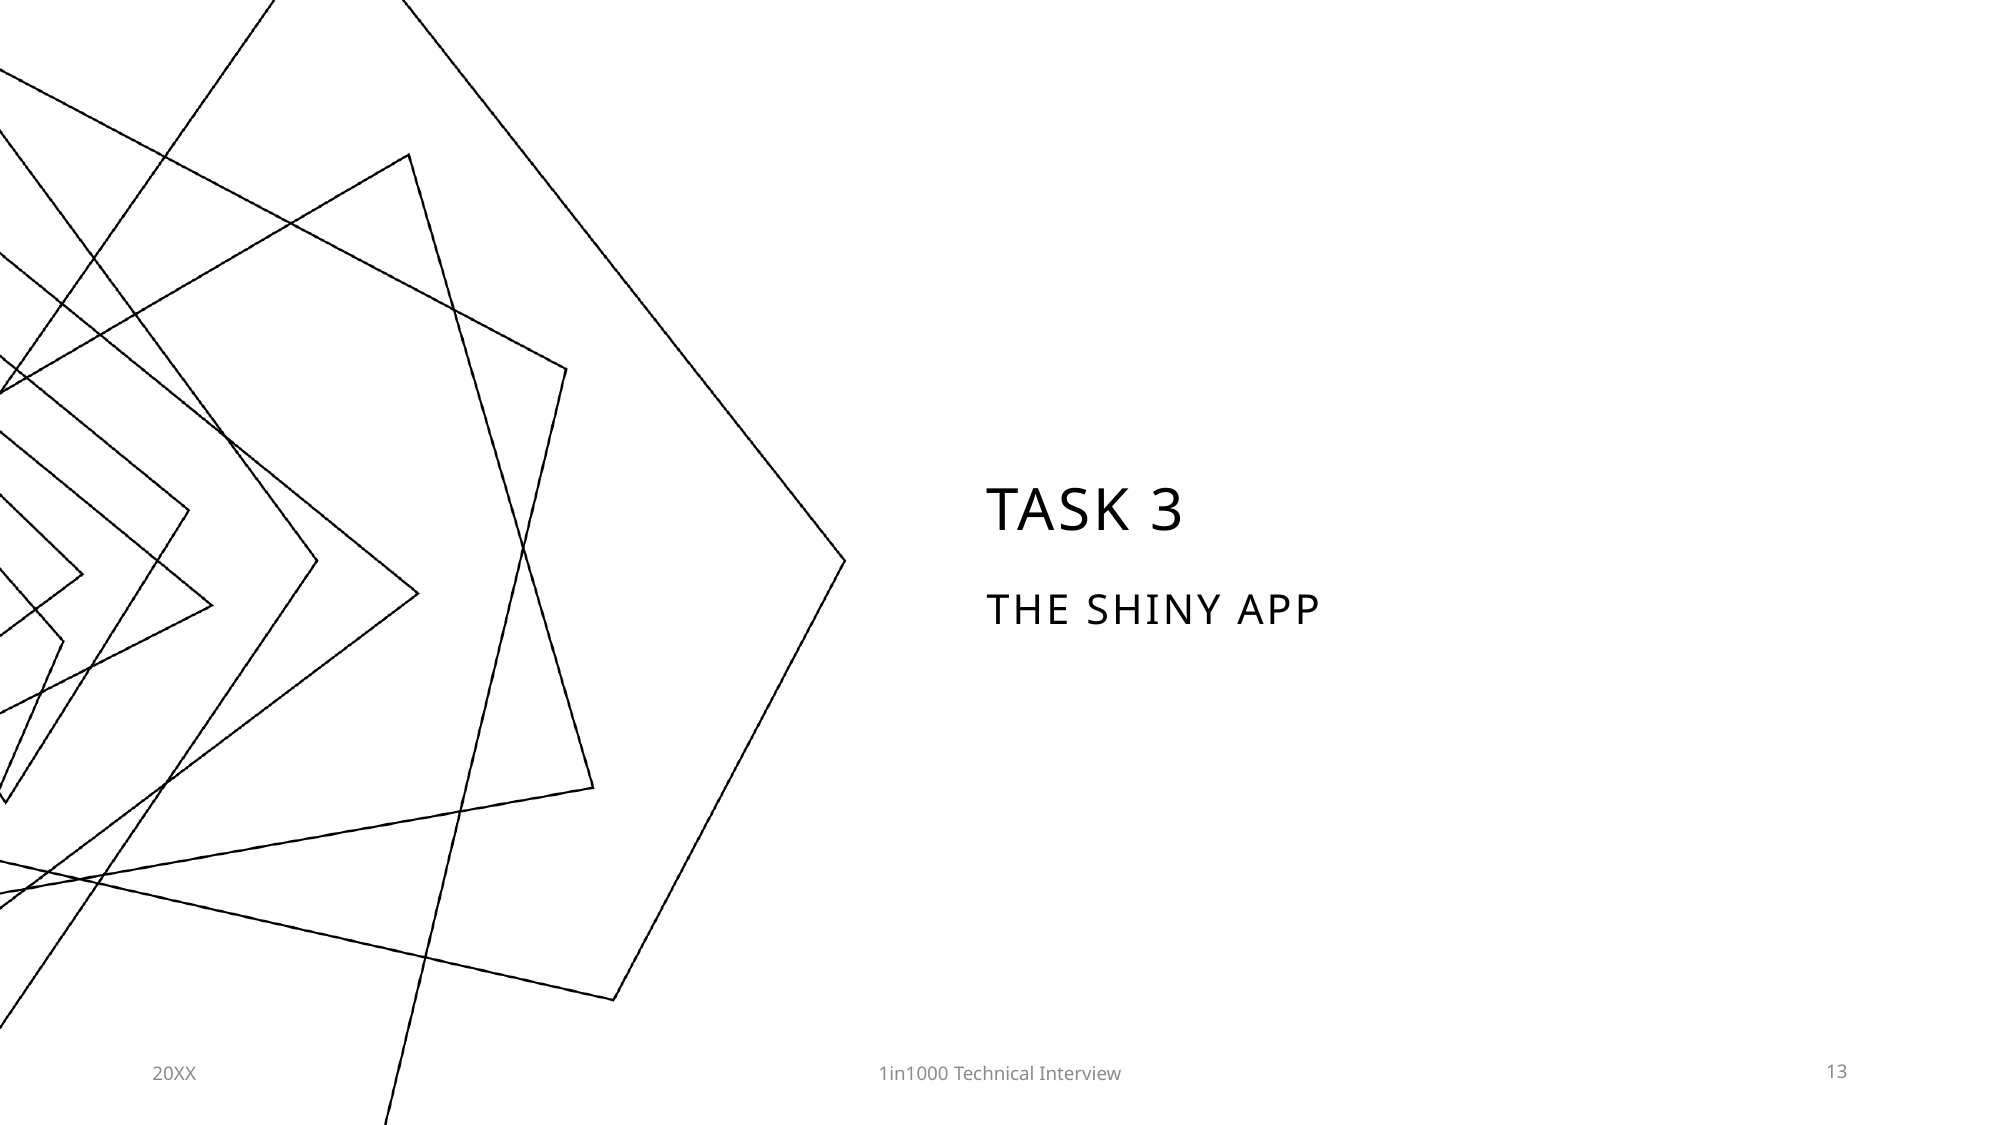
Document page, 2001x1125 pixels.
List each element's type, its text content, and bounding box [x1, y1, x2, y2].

slide_number 20XX [137, 1042, 588, 1103]
slide_number 13 [1412, 1042, 1863, 1103]
footer 1in1000 Technical Interview [662, 1042, 1338, 1103]
picture [0, 0, 893, 1125]
title Task 3 [971, 472, 1863, 581]
list The shiny app [971, 581, 1863, 642]
